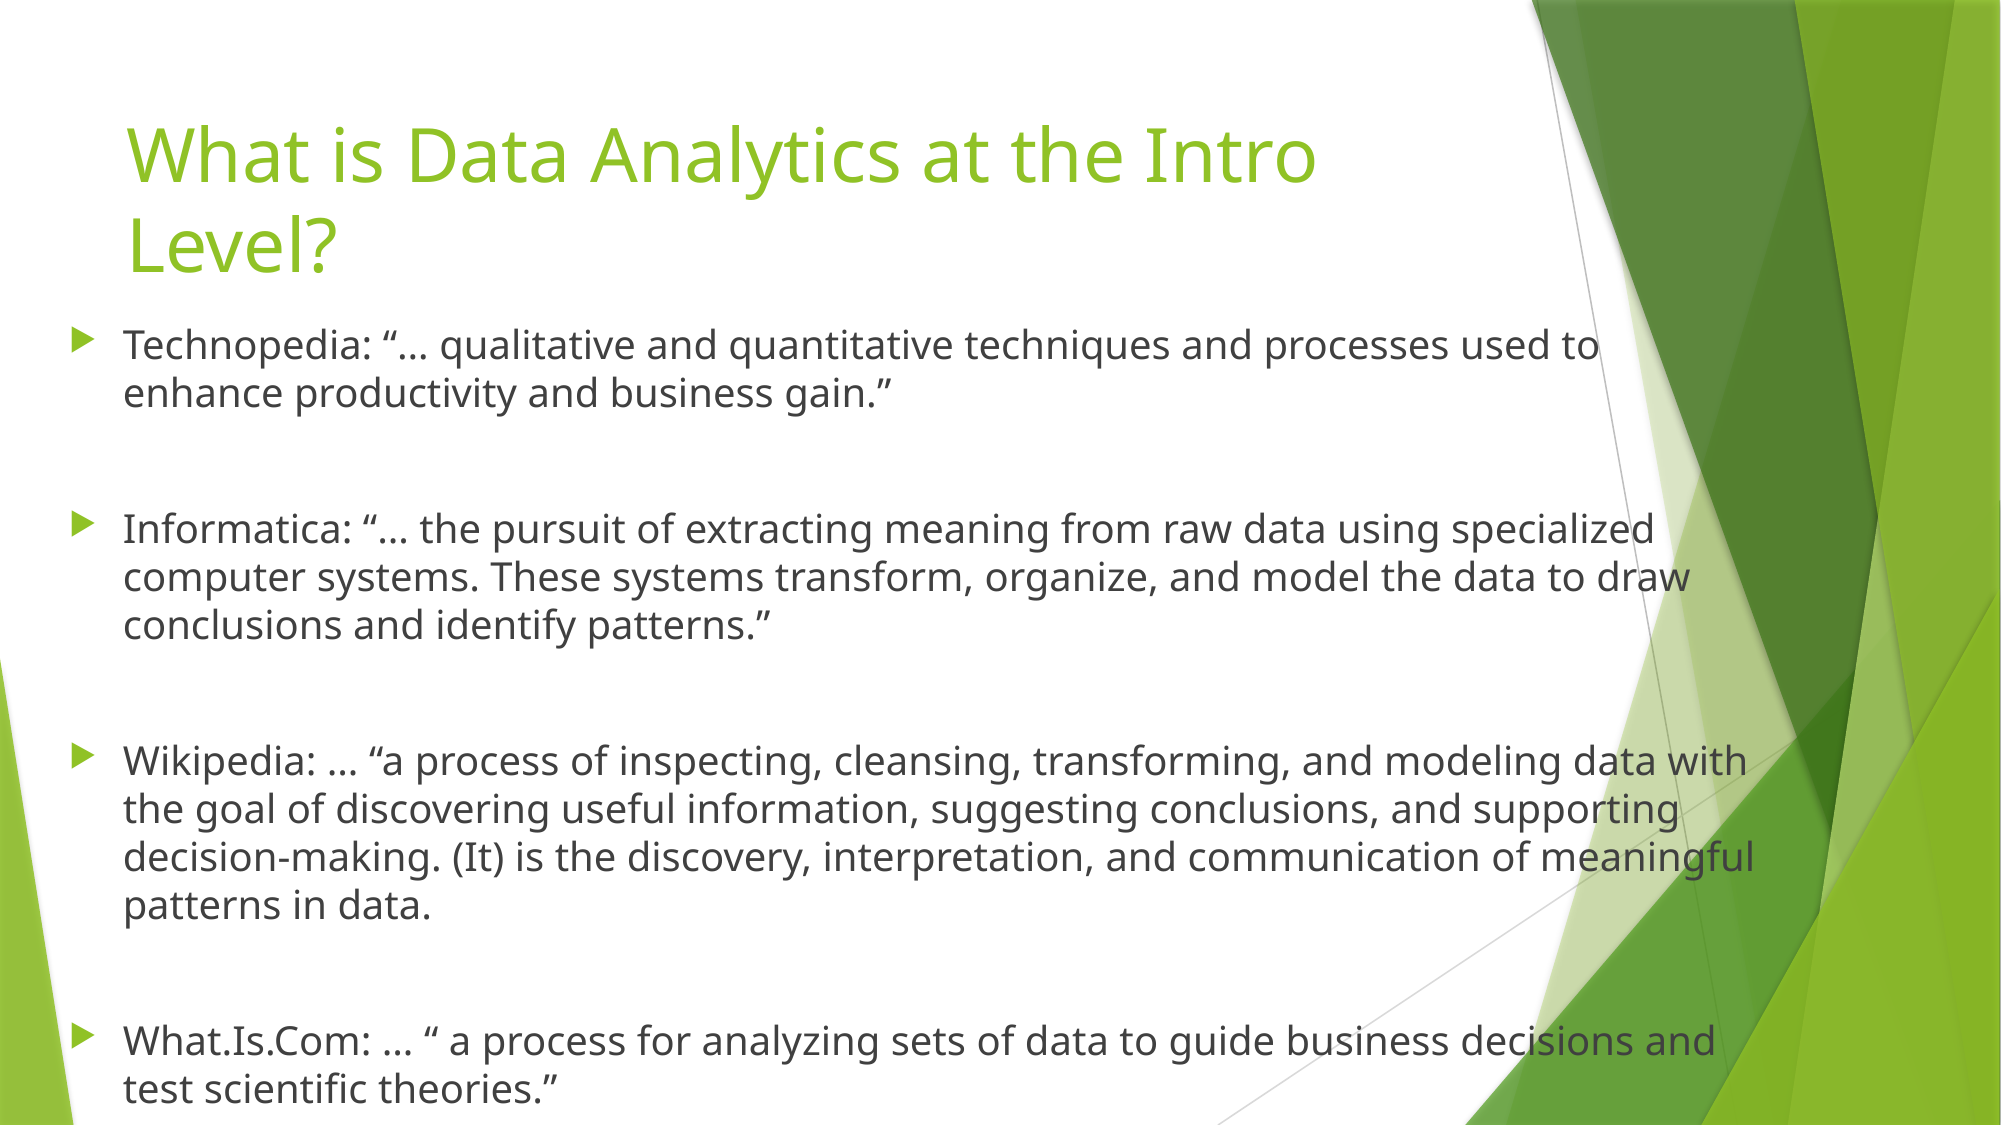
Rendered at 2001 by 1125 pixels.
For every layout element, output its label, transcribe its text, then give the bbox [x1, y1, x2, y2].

title What is Data Analytics at the Intro Level? [111, 99, 1522, 249]
list Technopedia: “… qualitative and quantitative techniques and processes used to enhance productivity and business gain.” Informatica: “… the pursuit of extracting meaning from raw data using specialized computer systems. These systems transform, organize, and model the data to draw conclusions and identify patterns.” Wikipedia: … “a process of inspecting, cleansing, transforming, and modeling data with the goal of discovering useful information, suggesting conclusions, and supporting decision-making. (It) is the discovery, interpretation, and communication of meaningful patterns in data. What.Is.Com: … “ a process for analyzing sets of data to guide business decisions and test scientific theories.” [53, 249, 1779, 1125]
